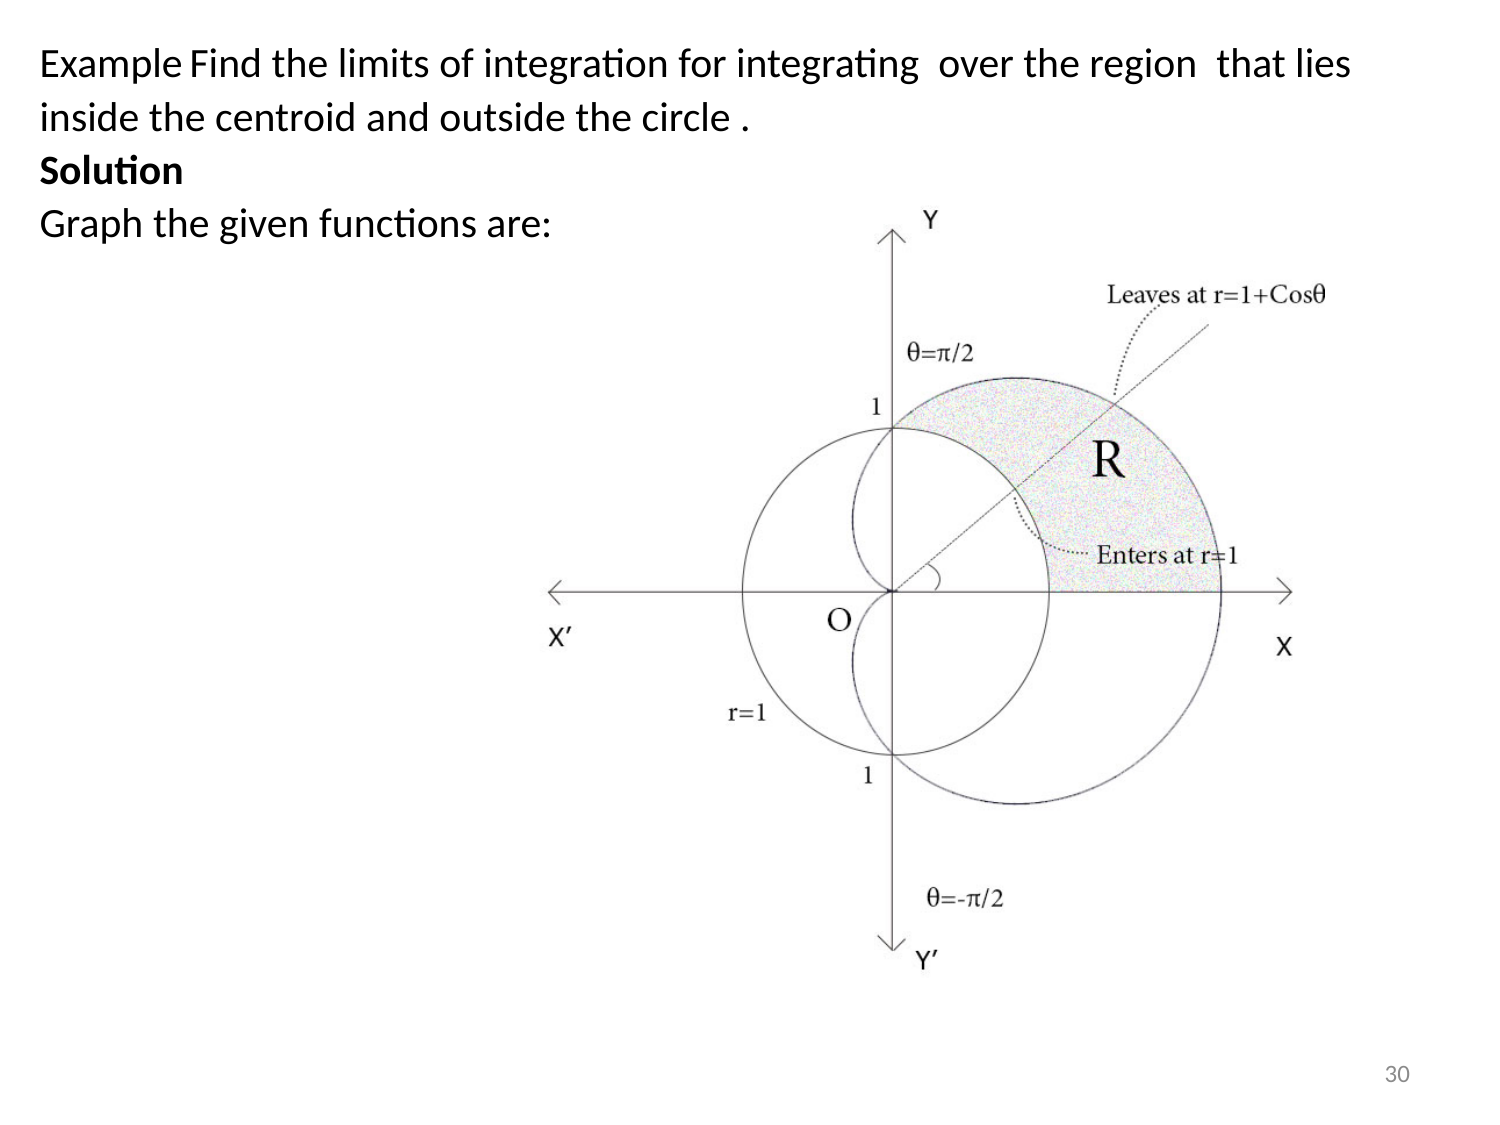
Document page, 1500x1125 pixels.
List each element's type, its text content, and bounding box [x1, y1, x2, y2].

slide_number 30 [1074, 1042, 1425, 1103]
picture [511, 187, 1326, 1001]
